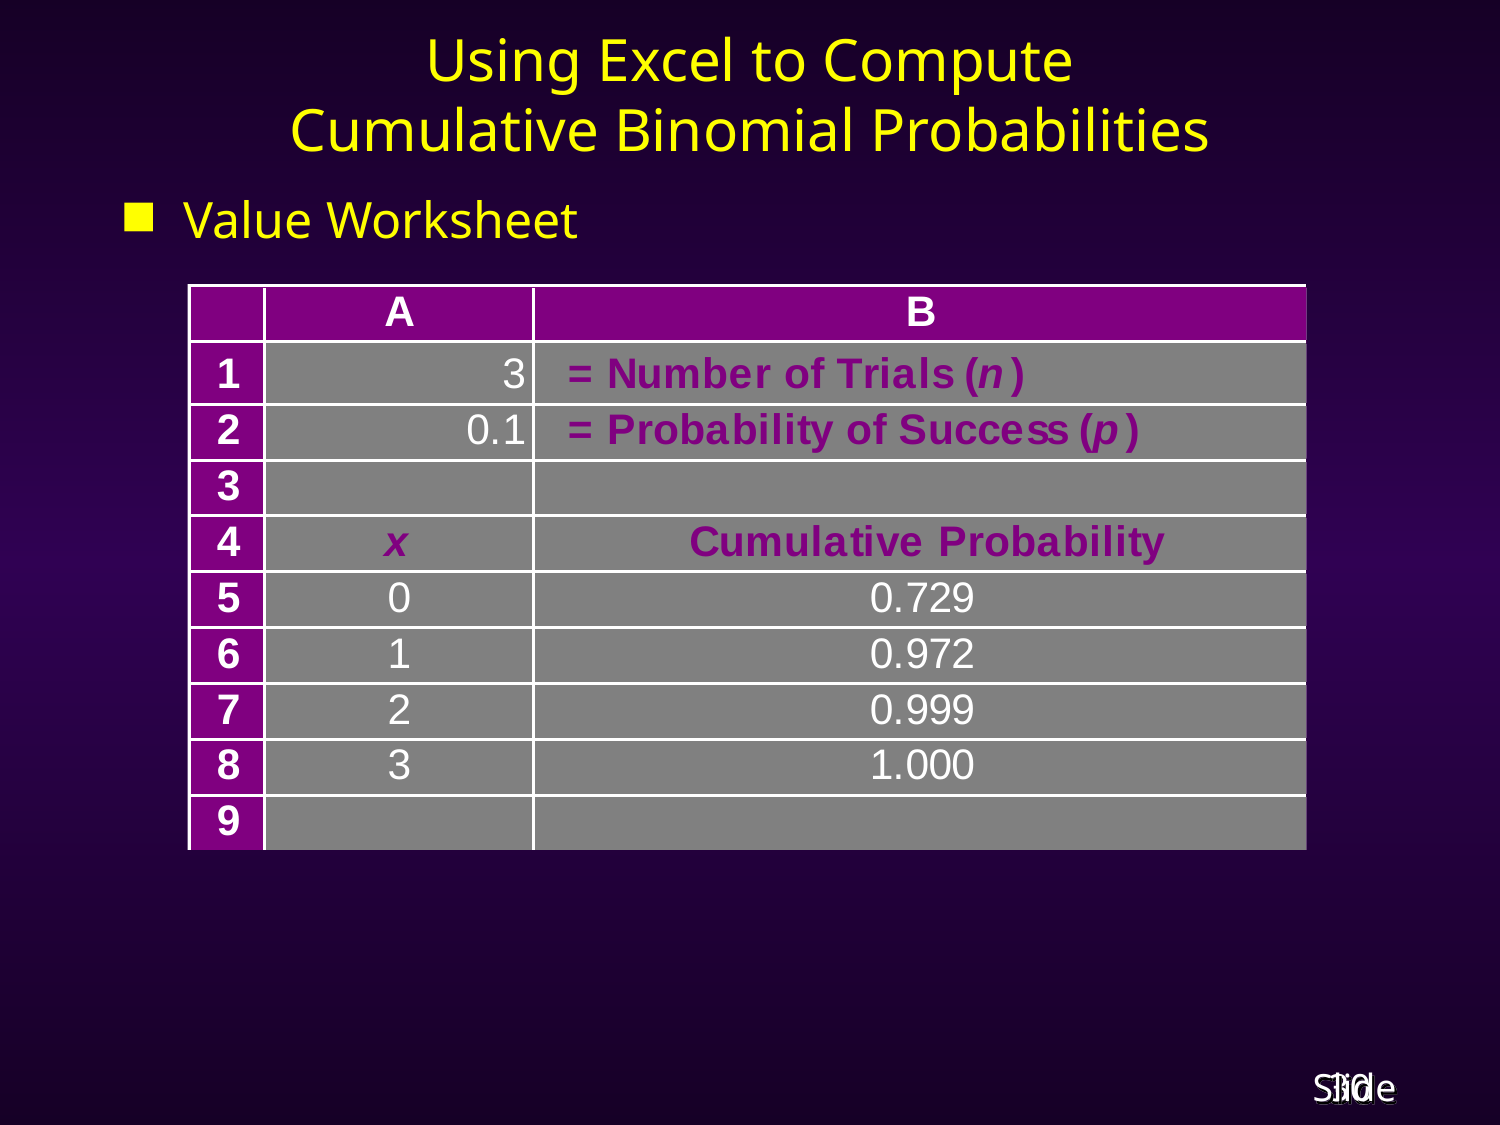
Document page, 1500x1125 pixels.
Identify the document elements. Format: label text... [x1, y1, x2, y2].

title Using Excel to Compute Cumulative Binomial Probabilities [111, 25, 1388, 161]
list Value Worksheet [112, 180, 1389, 944]
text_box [187, 284, 1310, 854]
